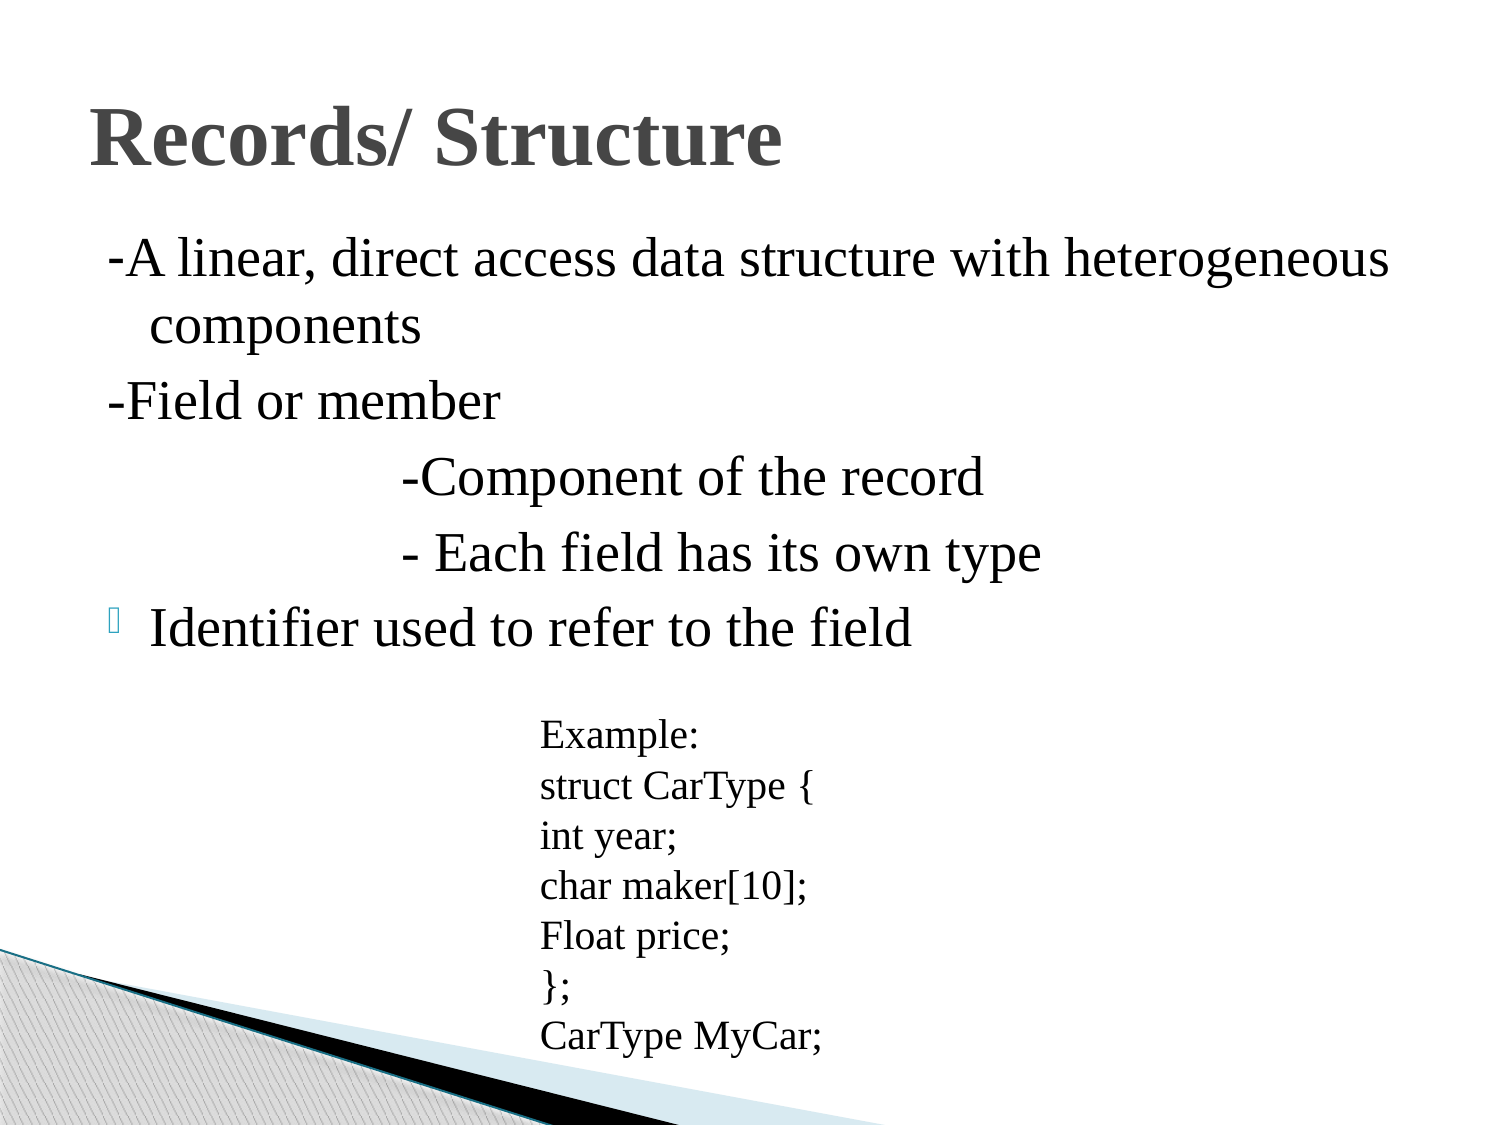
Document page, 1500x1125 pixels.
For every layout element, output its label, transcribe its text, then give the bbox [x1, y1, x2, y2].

text_box Example: struct CarType { int year; char maker[10]; Float price; }; CarType MyCar; [524, 699, 963, 1065]
title Records/ Structure [75, 37, 1425, 225]
list -A linear, direct access data structure with heterogeneous components -Field or member -Component of the record - Each field has its own type Identifier used to refer to the field [75, 225, 1425, 682]
